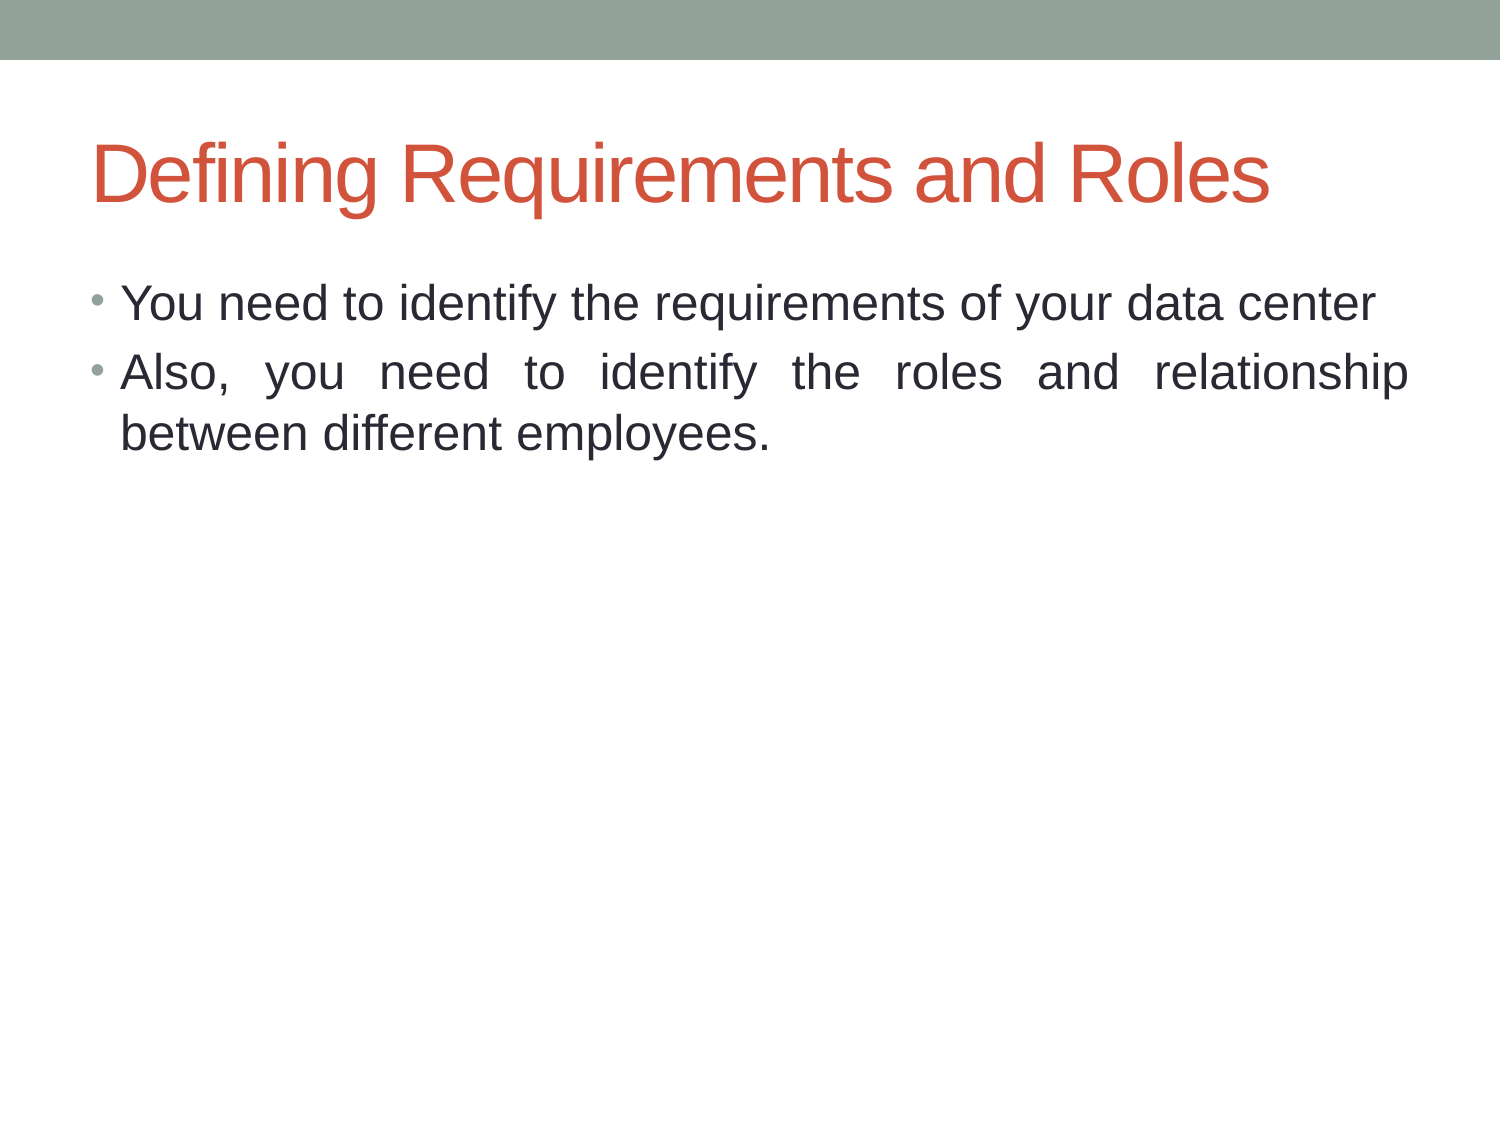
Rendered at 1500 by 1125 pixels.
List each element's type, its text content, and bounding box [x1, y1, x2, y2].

title Defining Requirements and Roles [75, 87, 1425, 250]
list You need to identify the requirements of your data center Also, you need to identify the roles and relationship between different employees. [75, 262, 1425, 1063]
